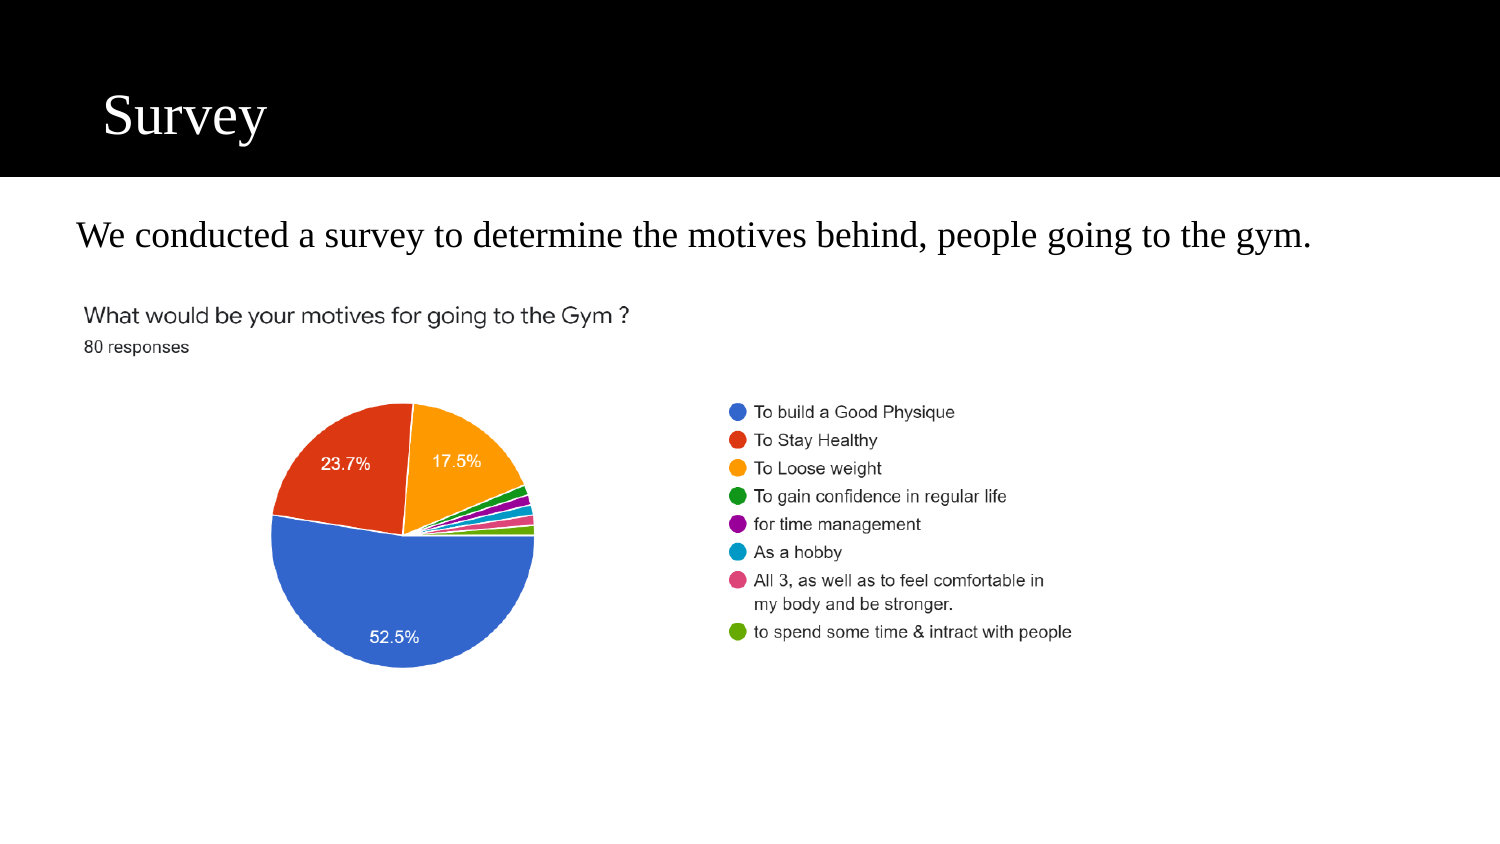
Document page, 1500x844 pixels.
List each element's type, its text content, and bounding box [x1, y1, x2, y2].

picture [0, 177, 1500, 844]
list We conducted a survey to determine the motives behind, people going to the gym. [61, 202, 1414, 796]
title Survey [61, 48, 283, 174]
text_box [0, 0, 1500, 177]
